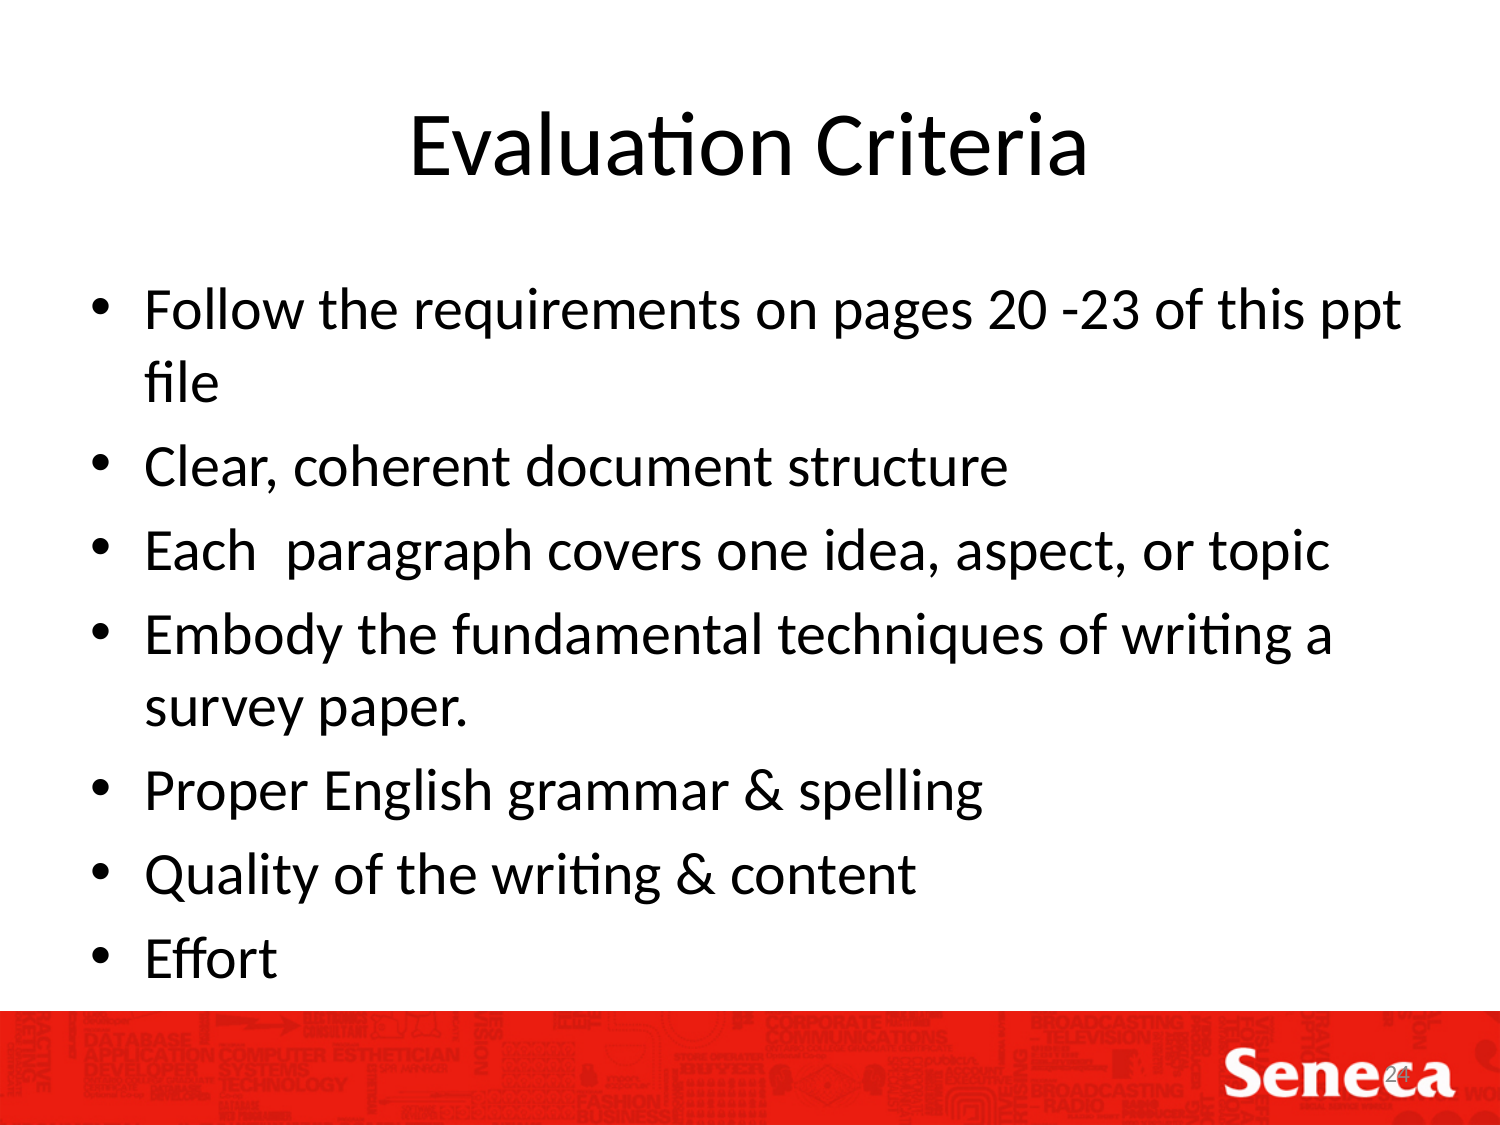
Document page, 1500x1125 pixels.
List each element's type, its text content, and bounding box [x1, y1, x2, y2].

title Evaluation Criteria [75, 45, 1425, 233]
list Follow the requirements on pages 20 -23 of this ppt file Clear, coherent document structure Each paragraph covers one idea, aspect, or topic Embody the fundamental techniques of writing a survey paper. Proper English grammar & spelling Quality of the writing & content Effort [75, 262, 1425, 1005]
slide_number 24 [1074, 1042, 1425, 1103]
picture [0, 1011, 1500, 1125]
